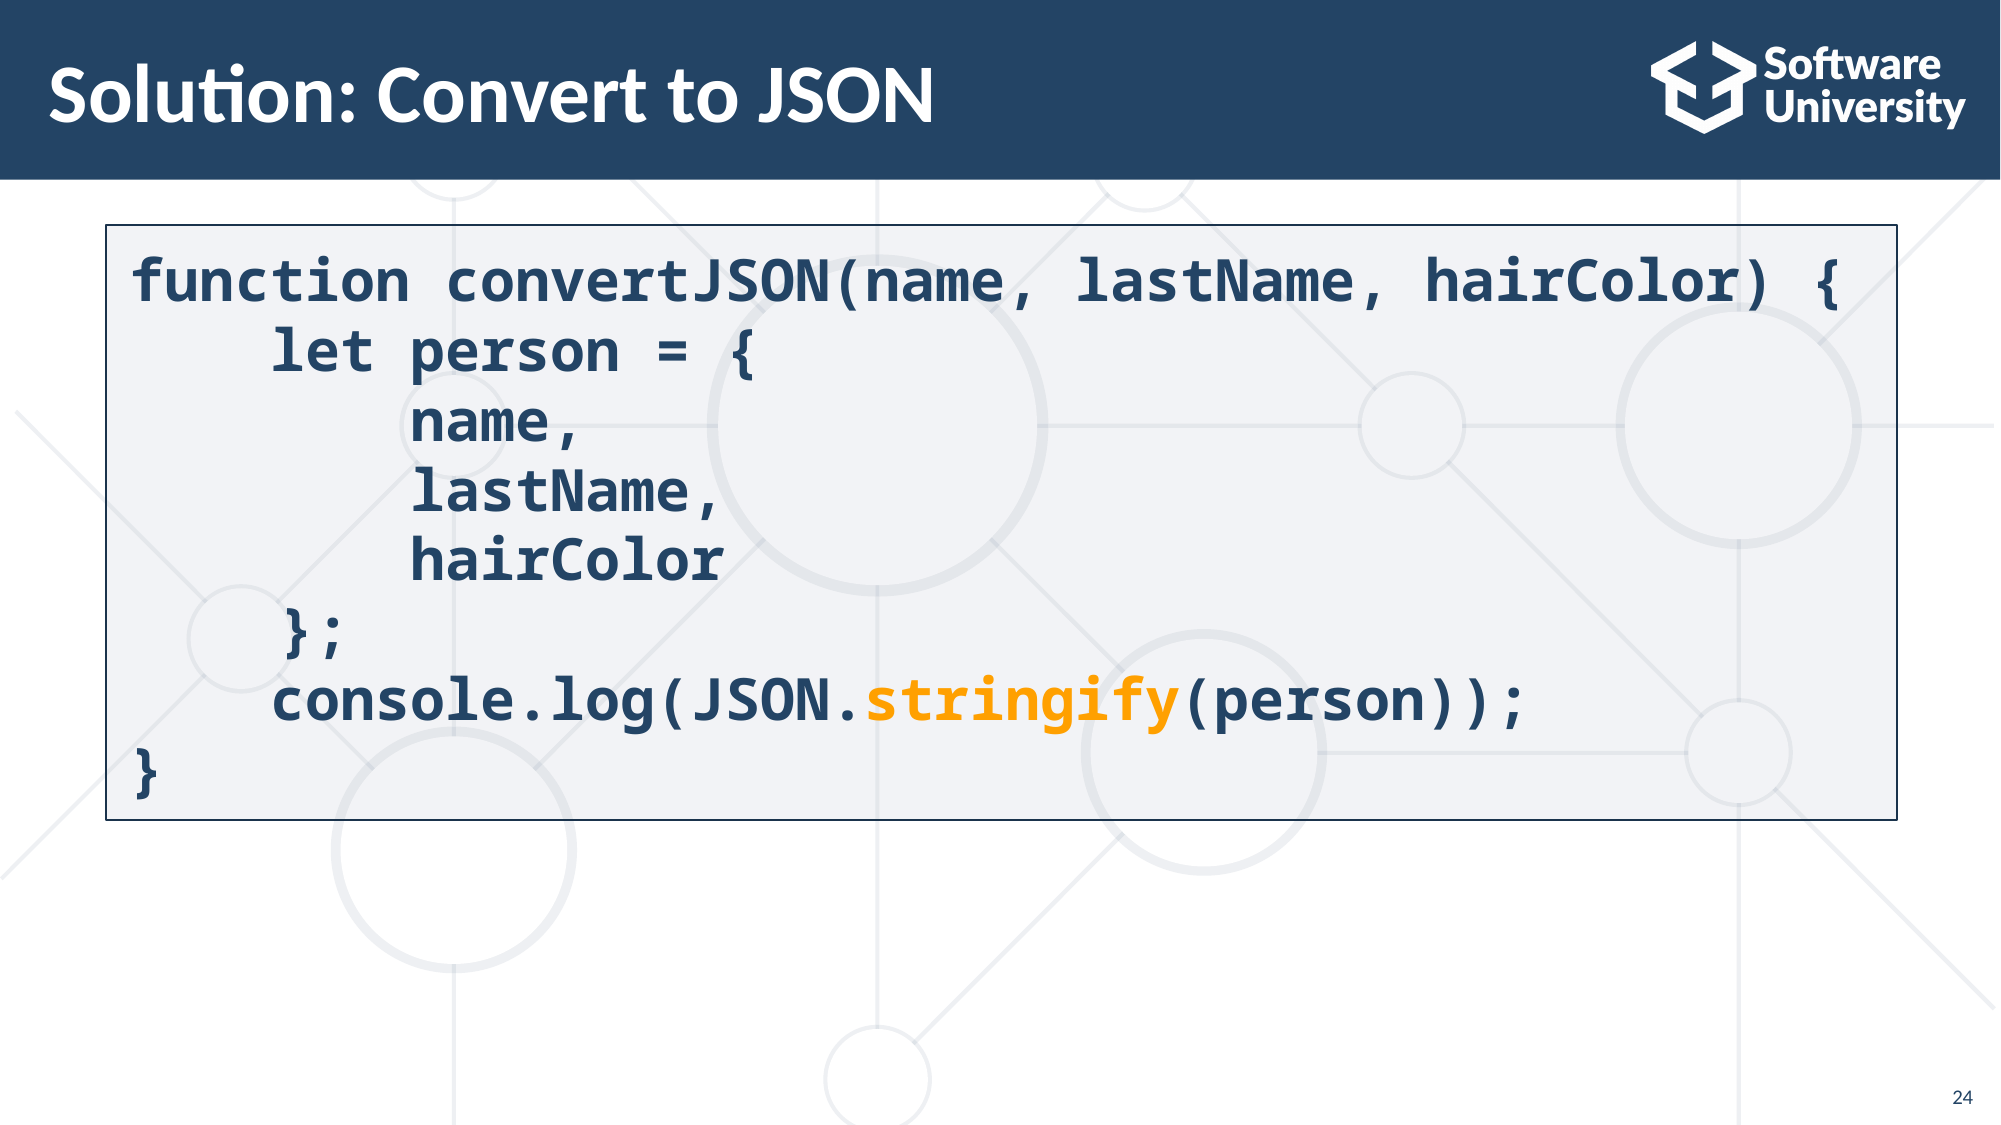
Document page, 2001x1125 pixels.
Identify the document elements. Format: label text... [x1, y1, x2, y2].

picture [1651, 41, 1966, 134]
text_box function convertJSON(name, lastName, hairColor) { let person = { name, lastName, hairColor }; console.log(JSON.stringify(person)); } [106, 224, 1898, 821]
title Solution: Convert to JSON [31, 16, 1625, 162]
slide_number 24 [1927, 1067, 1989, 1117]
